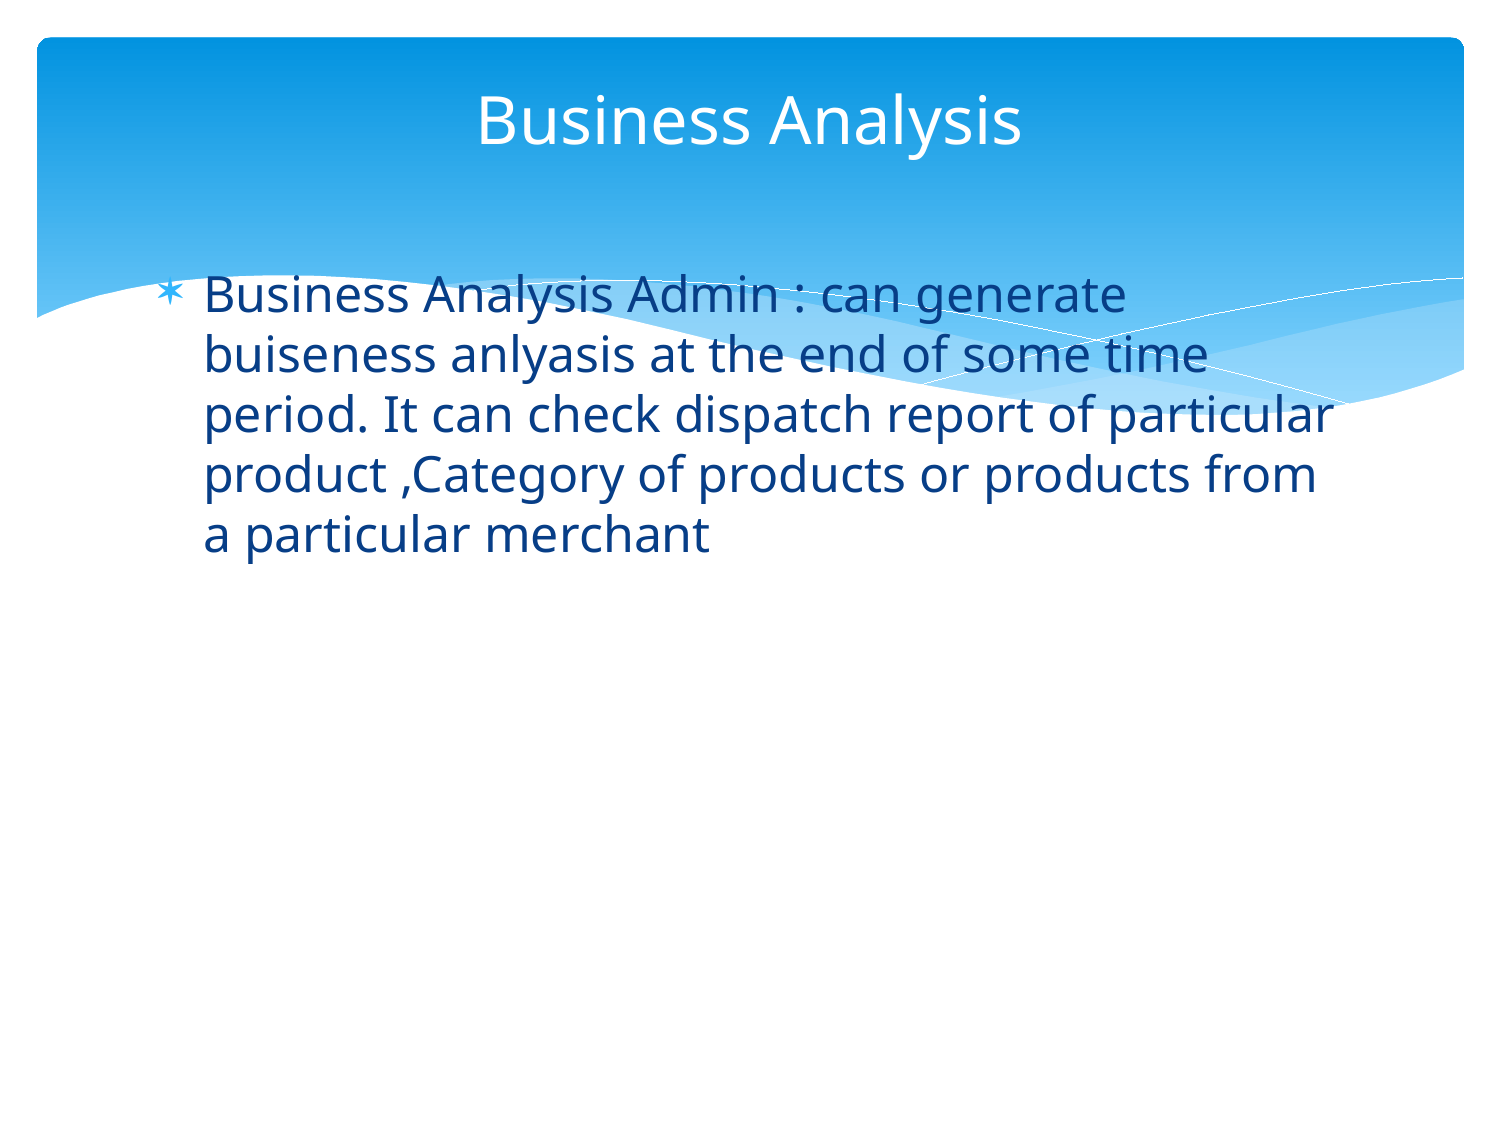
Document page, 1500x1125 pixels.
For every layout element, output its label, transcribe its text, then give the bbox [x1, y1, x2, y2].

list Business Analysis Admin : can generate buiseness anlyasis at the end of some time period. It can check dispatch report of particular product ,Category of products or products from a particular merchant [143, 261, 1359, 1005]
title Business Analysis [75, 55, 1425, 261]
